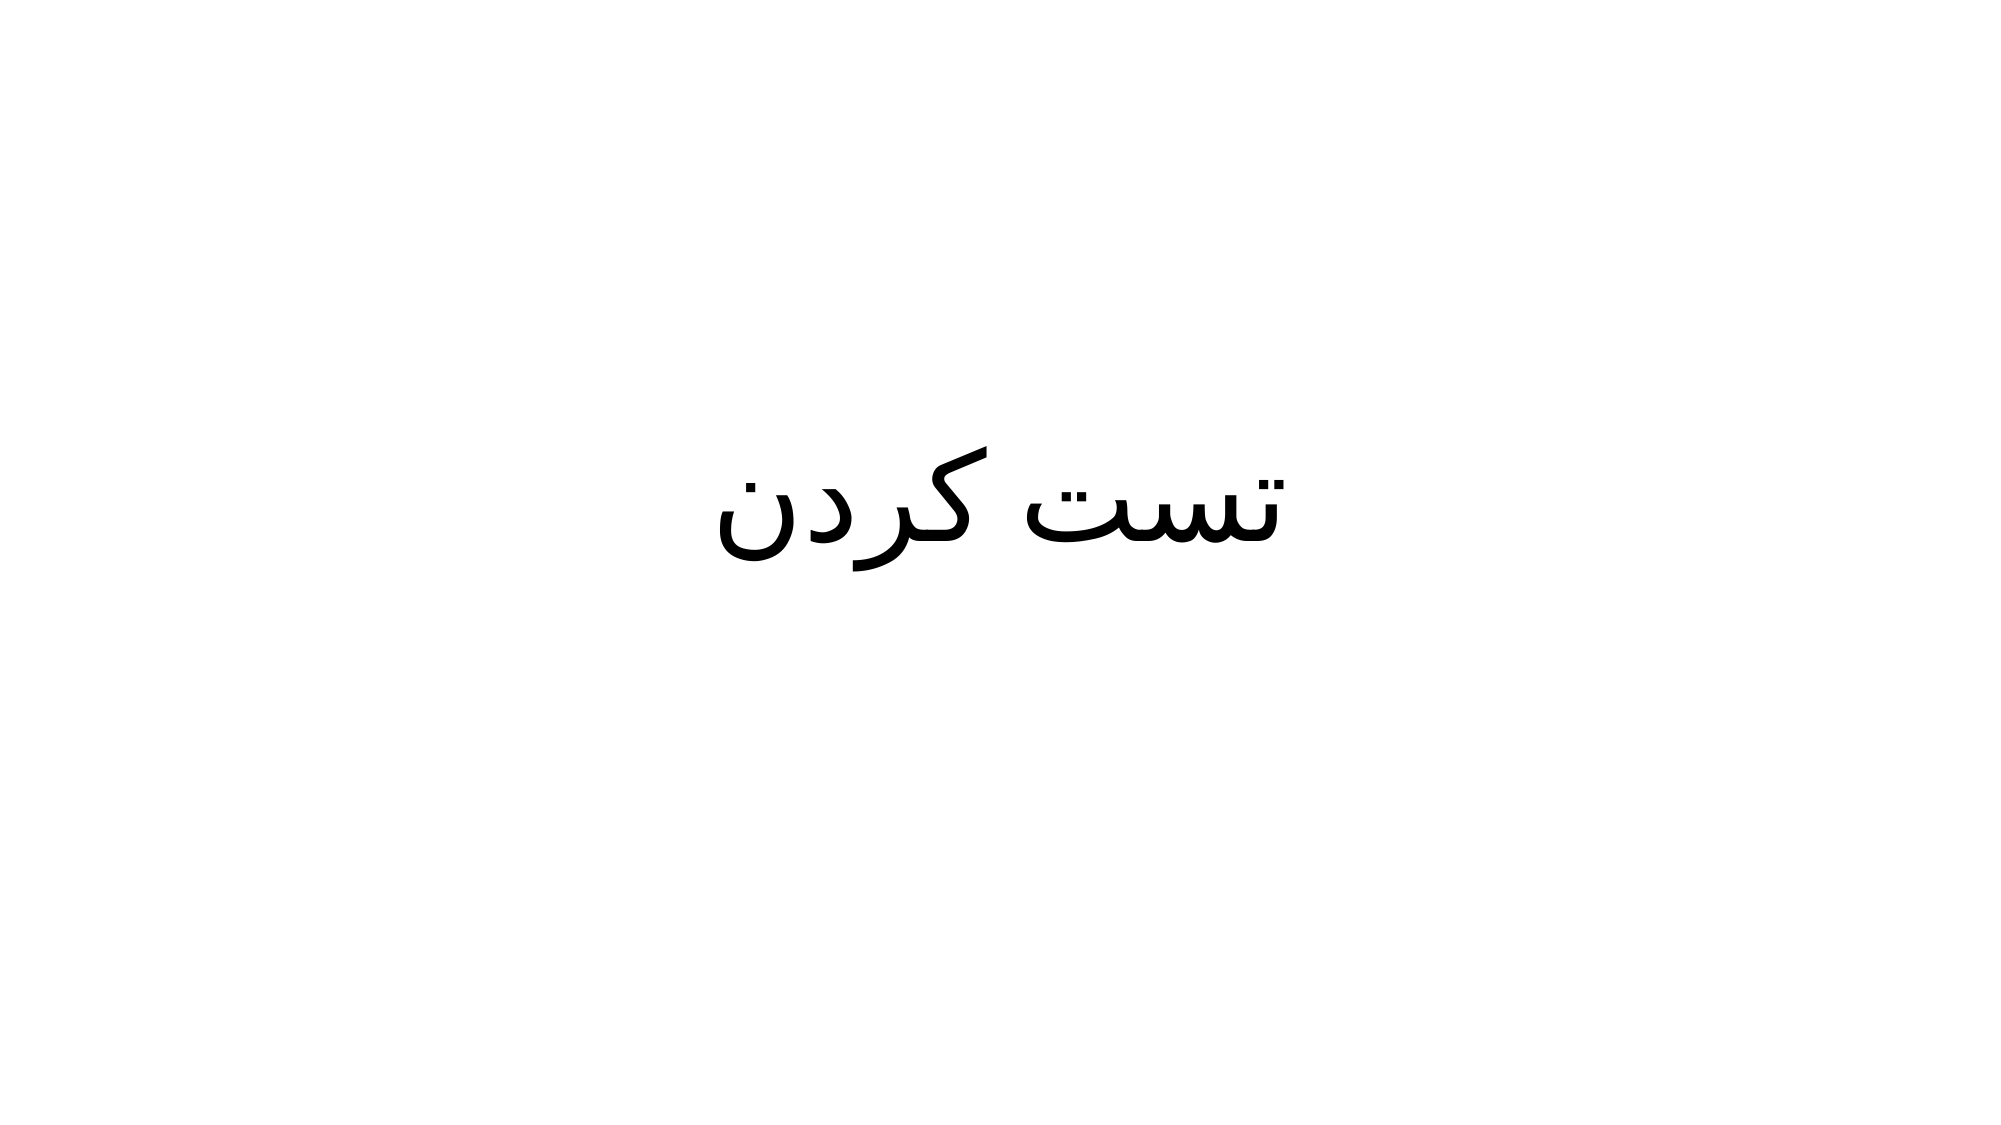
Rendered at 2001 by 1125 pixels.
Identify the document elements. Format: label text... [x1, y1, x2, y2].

title تست کردن [249, 184, 1750, 576]
